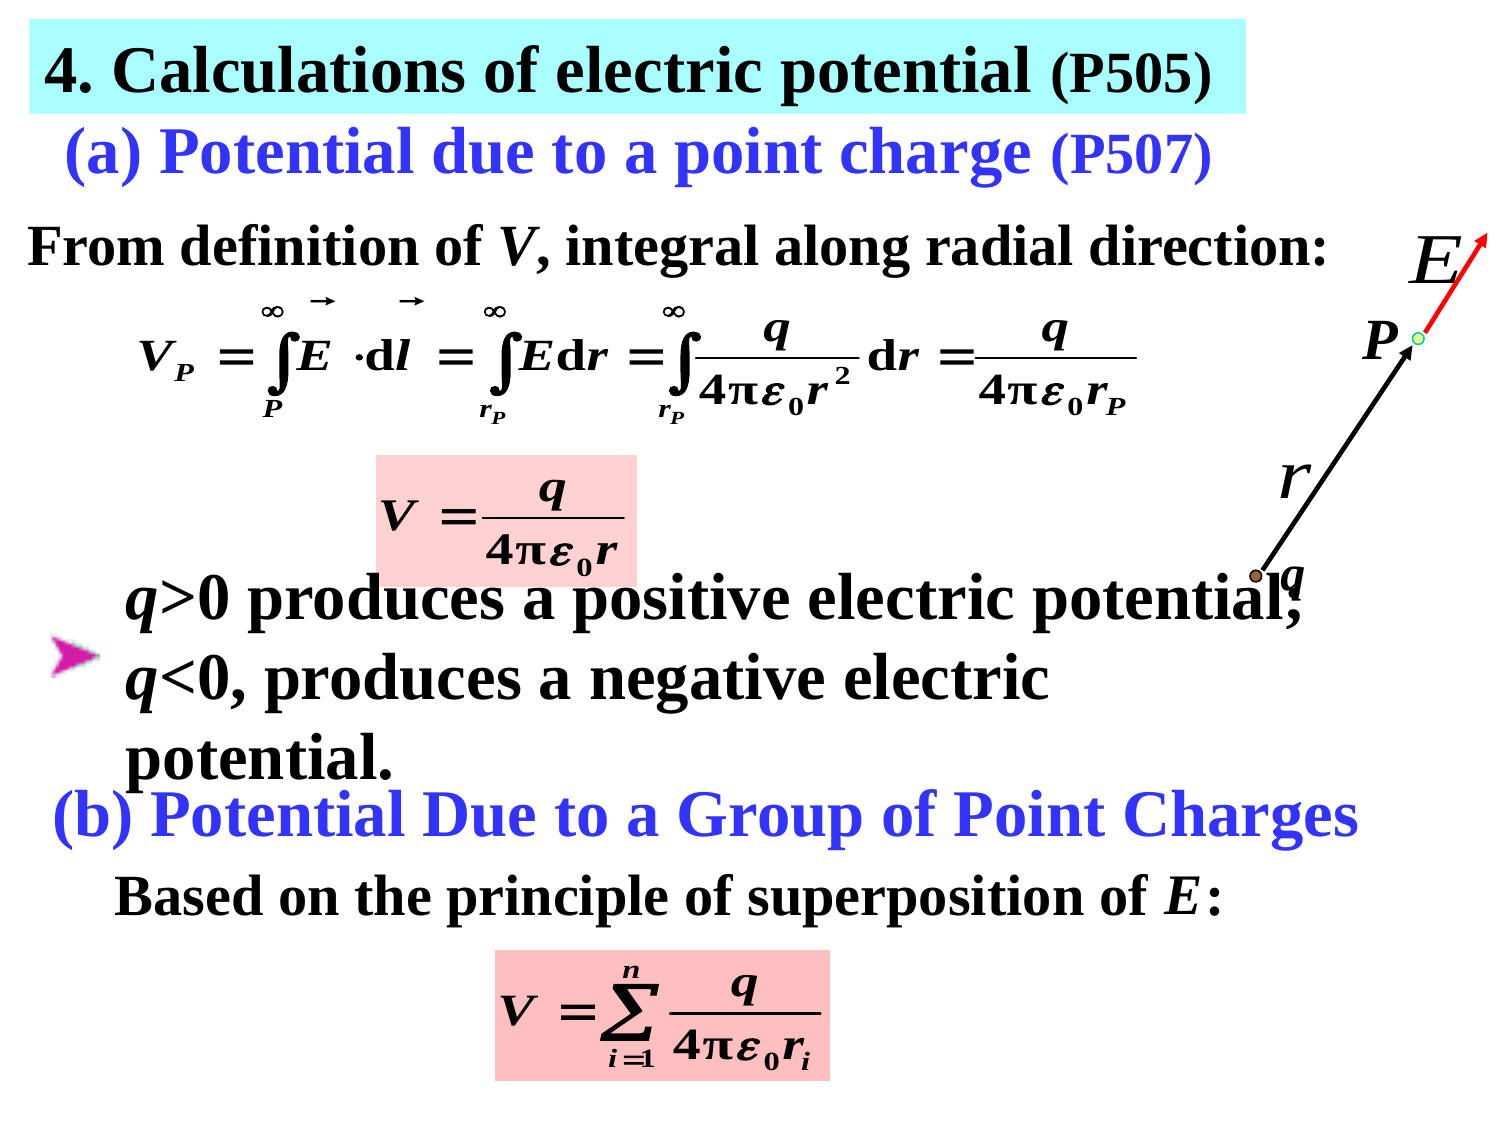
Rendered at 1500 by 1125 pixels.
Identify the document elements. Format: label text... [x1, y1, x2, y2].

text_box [99, 849, 1275, 936]
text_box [495, 950, 830, 1082]
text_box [375, 454, 637, 587]
text_box (b) Potential Due to a Group of Point Charges [37, 762, 1400, 858]
text_box (a) Potential due to a point charge (P507) [50, 99, 1288, 195]
text_box 4. Calculations of electric potential (P505) [29, 18, 1246, 114]
text_box From definition of V, integral along radial direction: [12, 200, 1249, 285]
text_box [49, 605, 1350, 741]
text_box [1249, 199, 1488, 608]
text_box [134, 288, 1146, 434]
